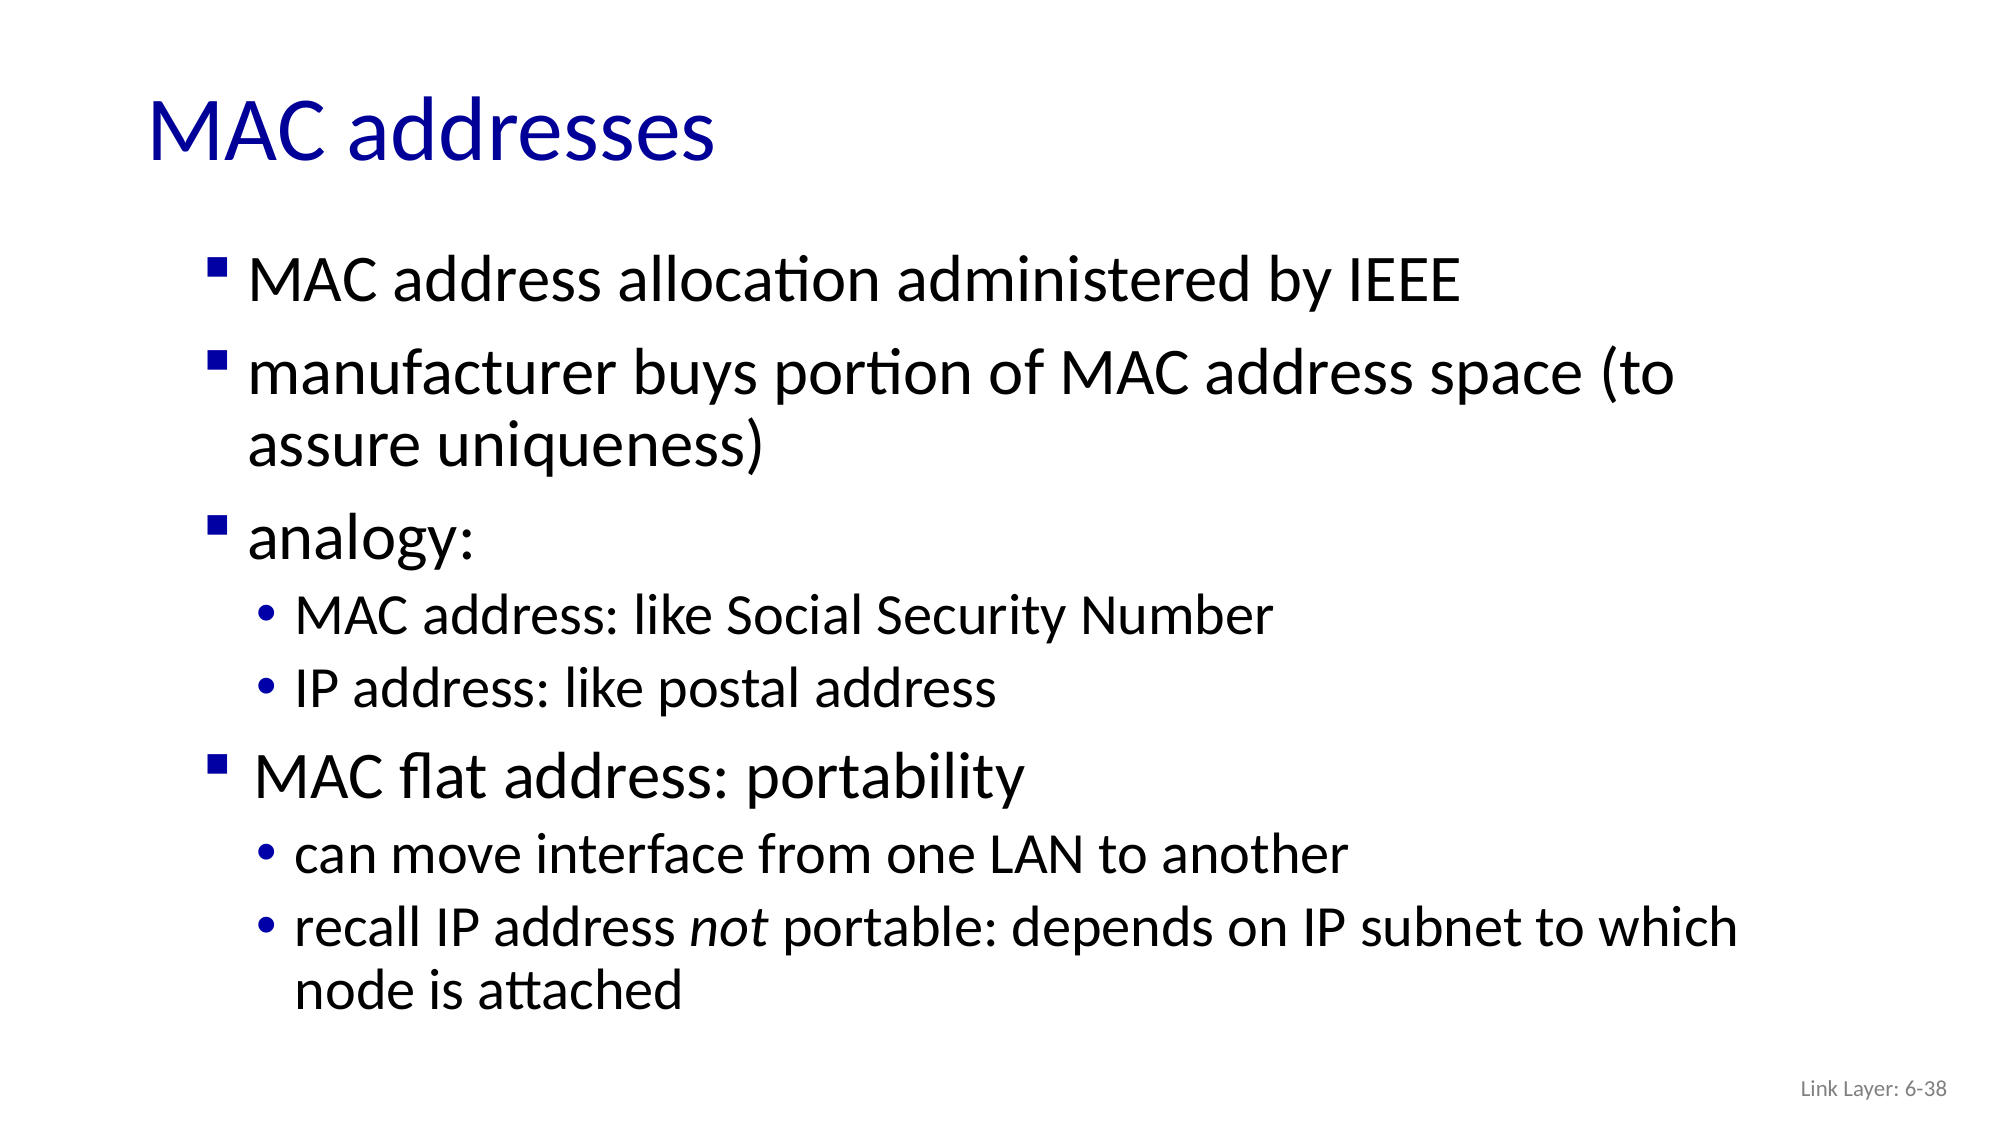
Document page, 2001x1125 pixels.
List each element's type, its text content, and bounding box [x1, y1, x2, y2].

text_box MAC address allocation administered by IEEE manufacturer buys portion of MAC address space (to assure uniqueness) analogy: MAC address: like Social Security Number IP address: like postal address MAC flat address: portability can move interface from one LAN to another recall IP address not portable: depends on IP subnet to which node is attached [165, 236, 1811, 1059]
slide_number Link Layer: 6-38 [1512, 1056, 1963, 1117]
title MAC addresses [131, 57, 1857, 205]
